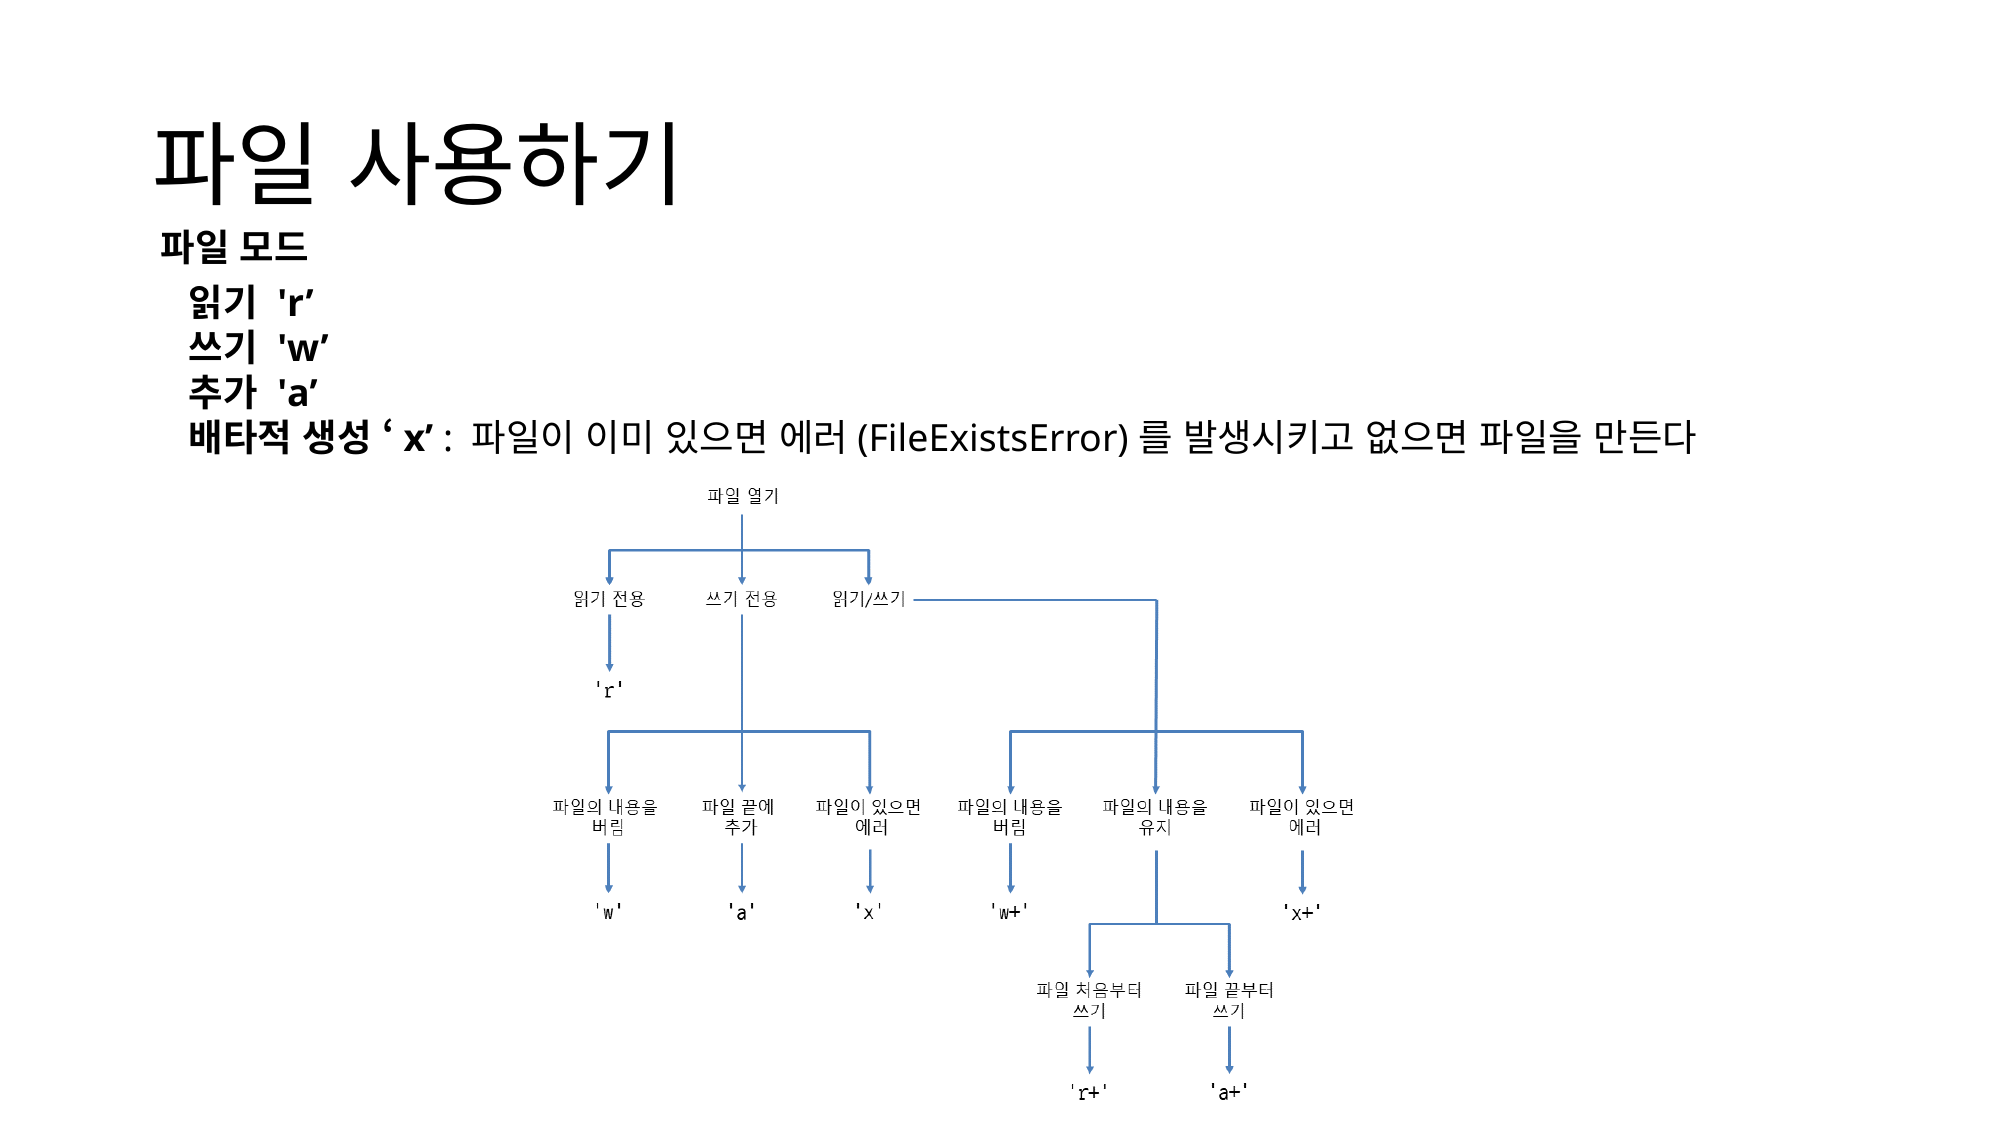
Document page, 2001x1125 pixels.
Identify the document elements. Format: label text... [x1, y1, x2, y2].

title 파일 사용하기 [137, 59, 768, 278]
picture [533, 478, 1387, 1119]
text_box 파일 모드 [145, 216, 325, 277]
text_box 읽기 'r’ 쓰기 'w’ 추가 'a’ 배타적 생성 ‘x’ : 파일이 이미 있으면 에러(FileExistsError)를 발생시키고 없으면 파일을 만든다 [173, 271, 1713, 467]
